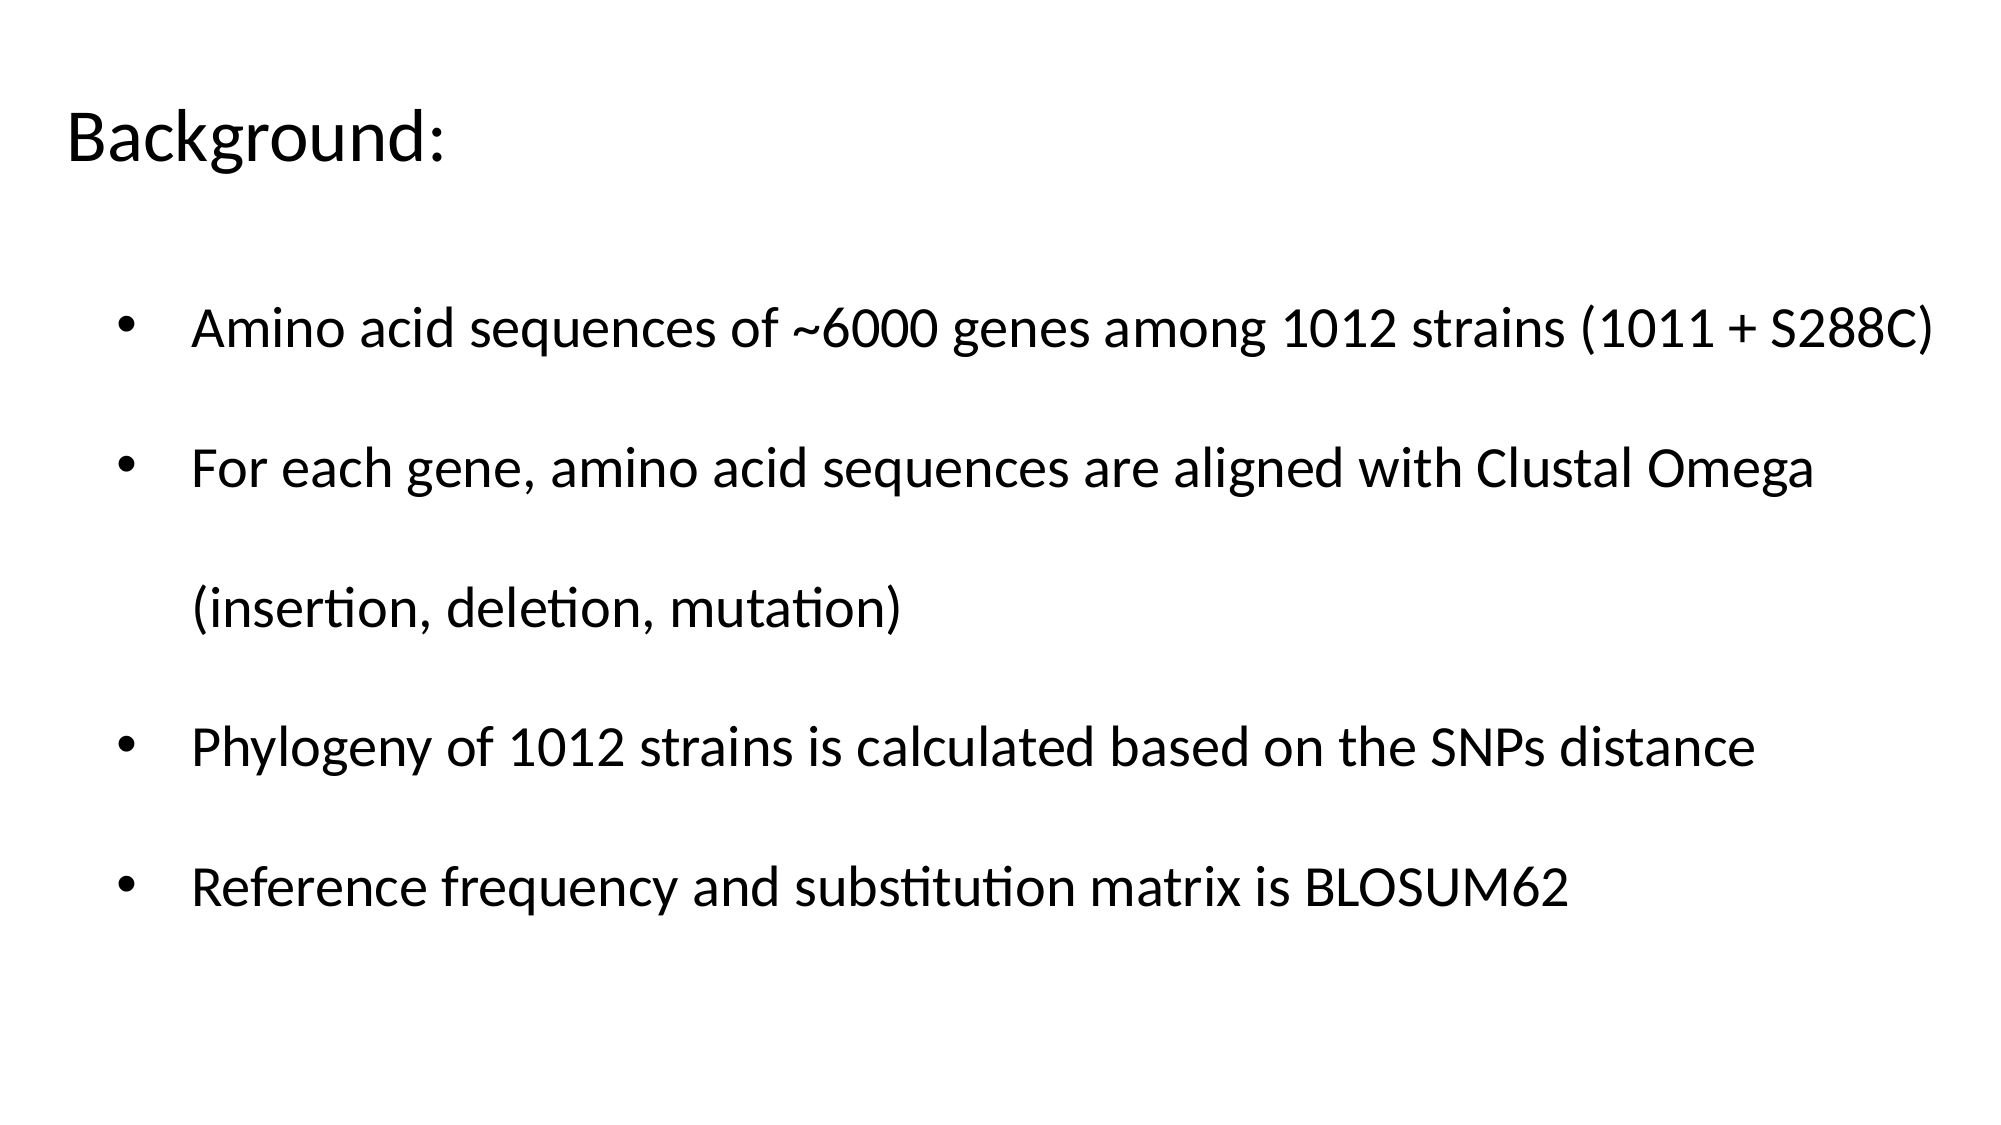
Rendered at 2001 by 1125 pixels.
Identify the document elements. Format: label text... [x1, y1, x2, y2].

text_box Amino acid sequences of ~6000 genes among 1012 strains (1011 + S288C) For each gene, amino acid sequences are aligned with Clustal Omega (insertion, deletion, mutation) Phylogeny of 1012 strains is calculated based on the SNPs distance Reference frequency and substitution matrix is BLOSUM62 [101, 211, 2000, 926]
text_box Background: [51, 78, 1078, 184]
